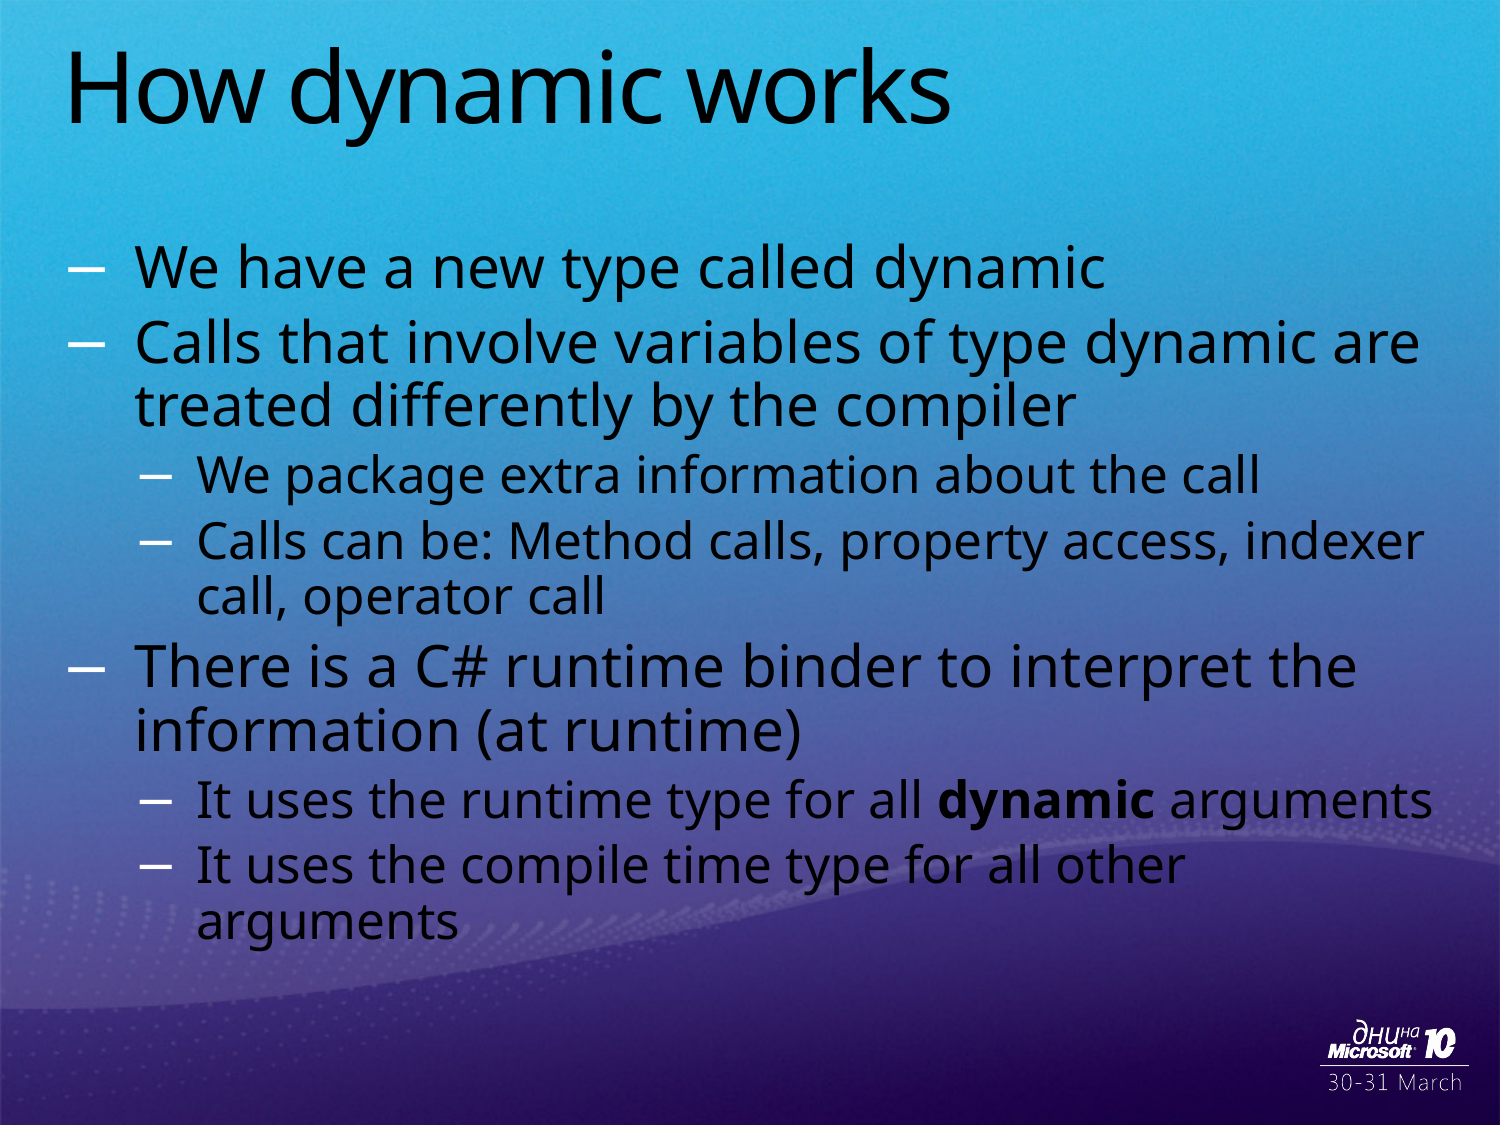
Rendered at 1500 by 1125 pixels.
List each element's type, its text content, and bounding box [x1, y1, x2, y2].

picture [0, 0, 1500, 1125]
title How dynamic works [62, 37, 1438, 147]
list We have a new type called dynamic Calls that involve variables of type dynamic are treated differently by the compiler We package extra information about the call Calls can be: Method calls, property access, indexer call, operator call There is a C# runtime binder to interpret the information (at runtime) It uses the runtime type for all dynamic arguments It uses the compile time type for all other arguments [62, 237, 1438, 1002]
